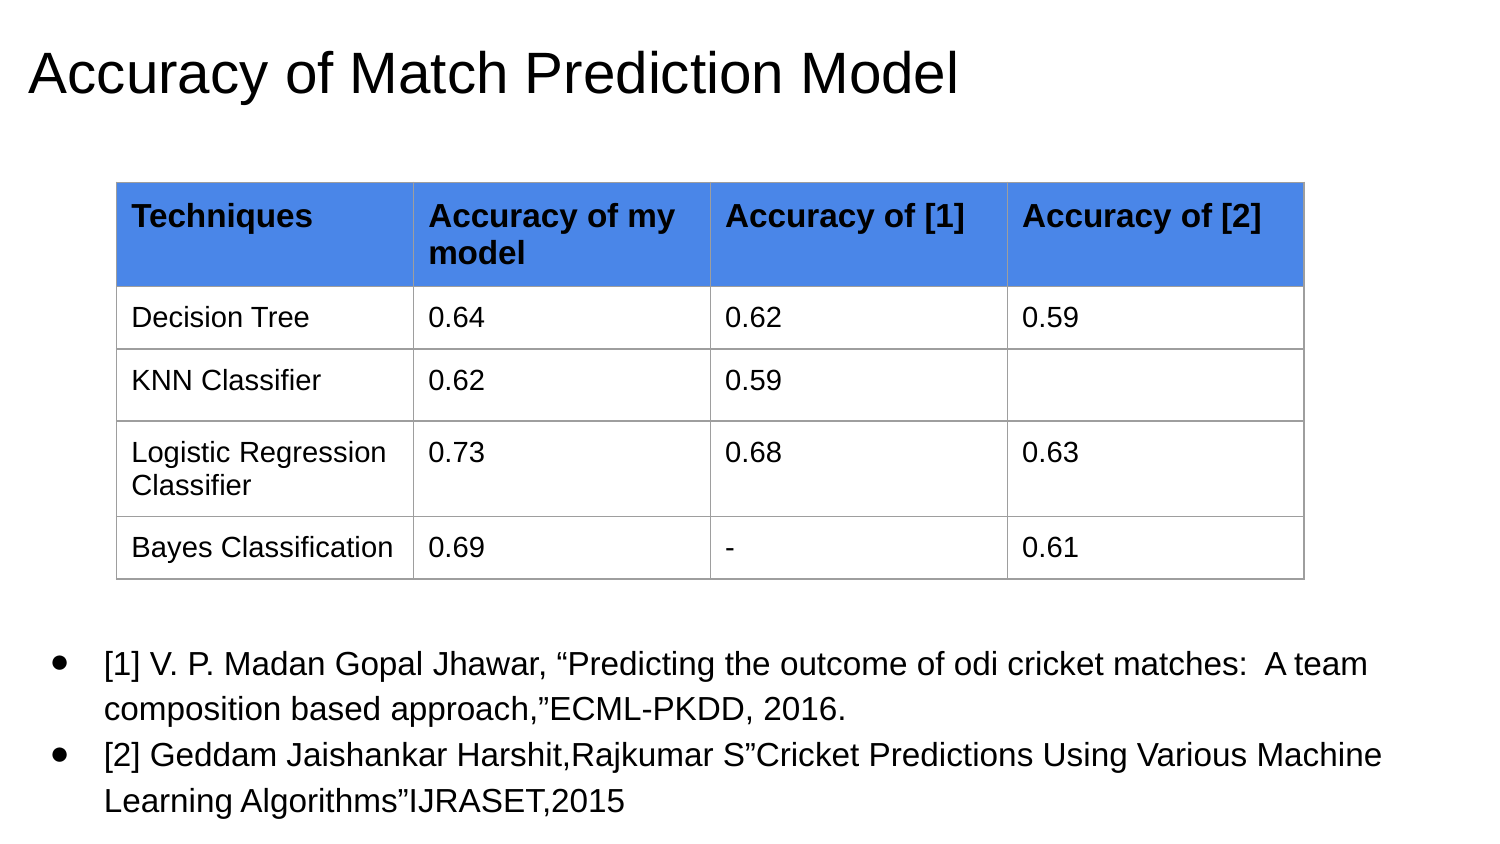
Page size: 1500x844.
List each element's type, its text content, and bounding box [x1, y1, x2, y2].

title Accuracy of Match Prediction Model [13, 20, 1500, 110]
table_cell [1008, 350, 1303, 420]
table_cell 0.69 [414, 517, 710, 578]
table_cell 0.63 [1008, 422, 1303, 516]
table_cell 0.62 [711, 287, 1007, 348]
table_cell 0.64 [414, 287, 710, 348]
table_cell Bayes Classification [117, 517, 413, 578]
table_cell 0.62 [414, 350, 710, 420]
table_cell 0.59 [1008, 287, 1303, 348]
table_header Accuracy of [2] [1008, 183, 1303, 286]
table_header Techniques [117, 183, 413, 286]
table_cell Logistic Regression Classifier [117, 422, 413, 516]
table_header Accuracy of my model [414, 183, 710, 286]
table_cell KNN Classifier [117, 350, 413, 420]
table_cell Decision Tree [117, 287, 413, 348]
table_cell 0.59 [711, 350, 1007, 420]
table_cell 0.61 [1008, 517, 1303, 578]
table_cell - [711, 517, 1007, 578]
table_header Accuracy of [1] [711, 183, 1007, 286]
table_cell 0.73 [414, 422, 710, 516]
list [1] V. P. Madan Gopal Jhawar, “Predicting the outcome of odi cricket matches: A team composition based approach,”ECML-PKDD, 2016. [2] Geddam Jaishankar Harshit,Rajkumar S”Cricket Predictions Using Various Machine Learning Algorithms”IJRASET,2015 [13, 110, 1488, 826]
table_cell 0.68 [711, 422, 1007, 516]
